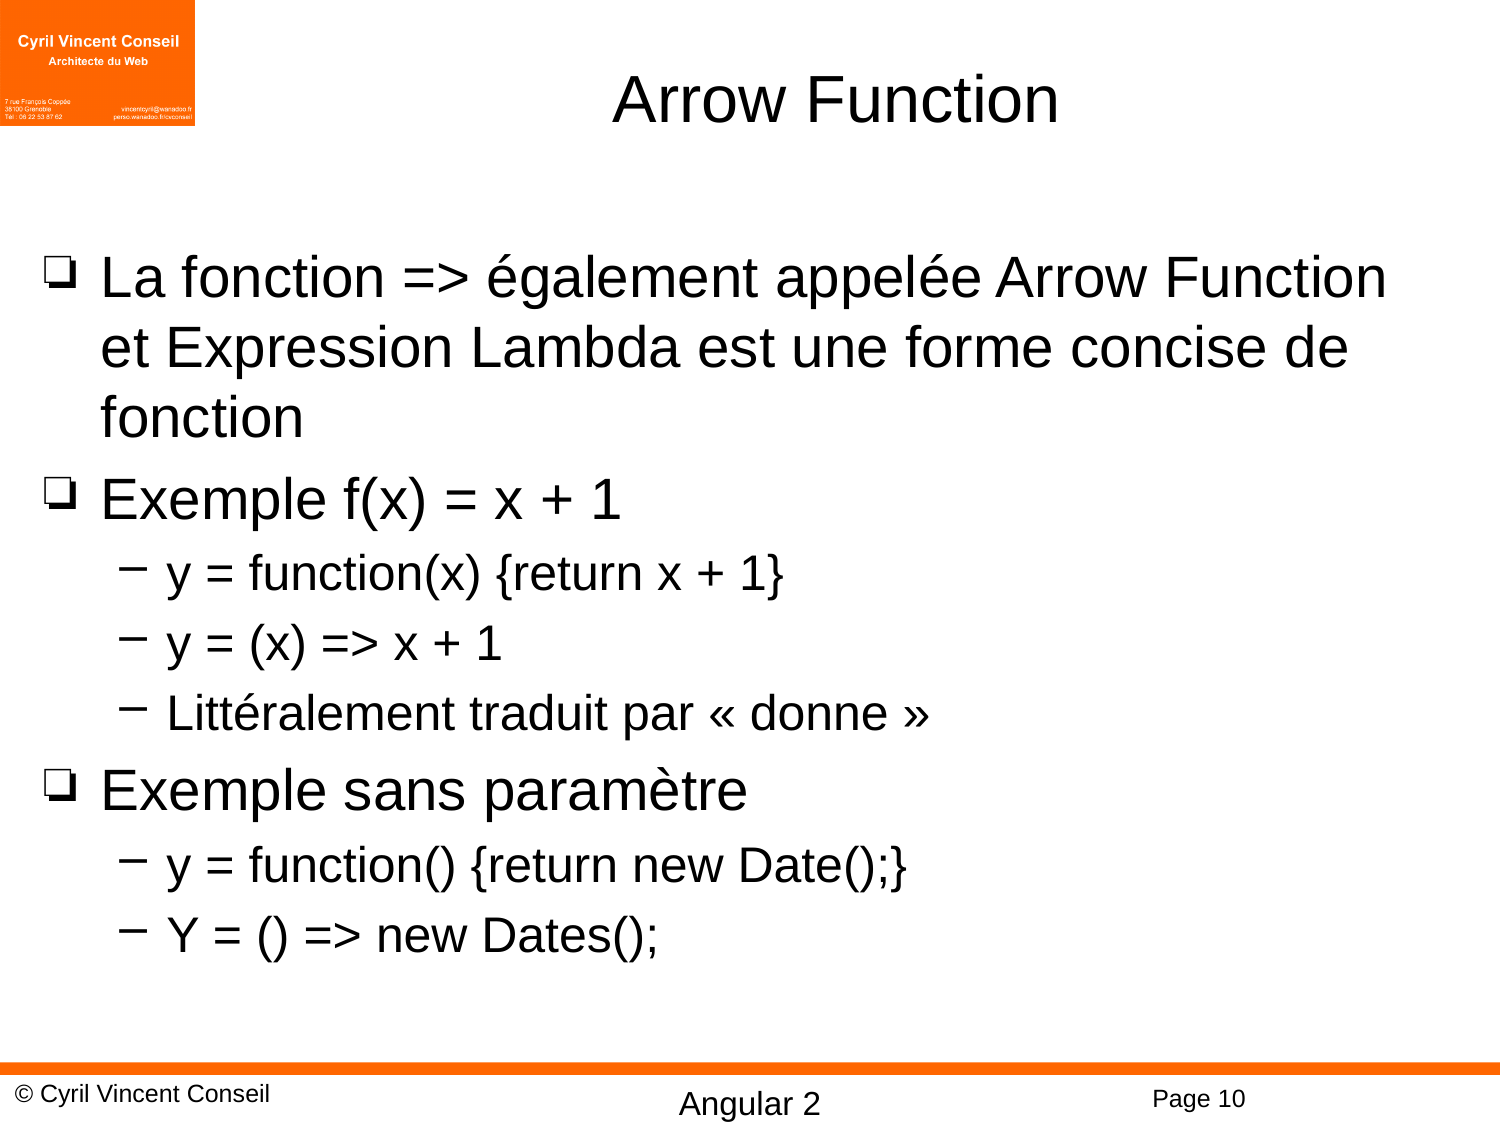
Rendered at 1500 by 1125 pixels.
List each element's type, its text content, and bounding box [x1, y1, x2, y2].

picture [0, 0, 195, 126]
title Arrow Function [194, 2, 1480, 190]
list La fonction => également appelée Arrow Function et Expression Lambda est une forme concise de fonction Exemple f(x) = x + 1 y = function(x) {return x + 1} y = (x) => x + 1 Littéralement traduit par « donne » Exemple sans paramètre y = function() {return new Date();} Y = () => new Dates(); [29, 231, 1468, 1059]
